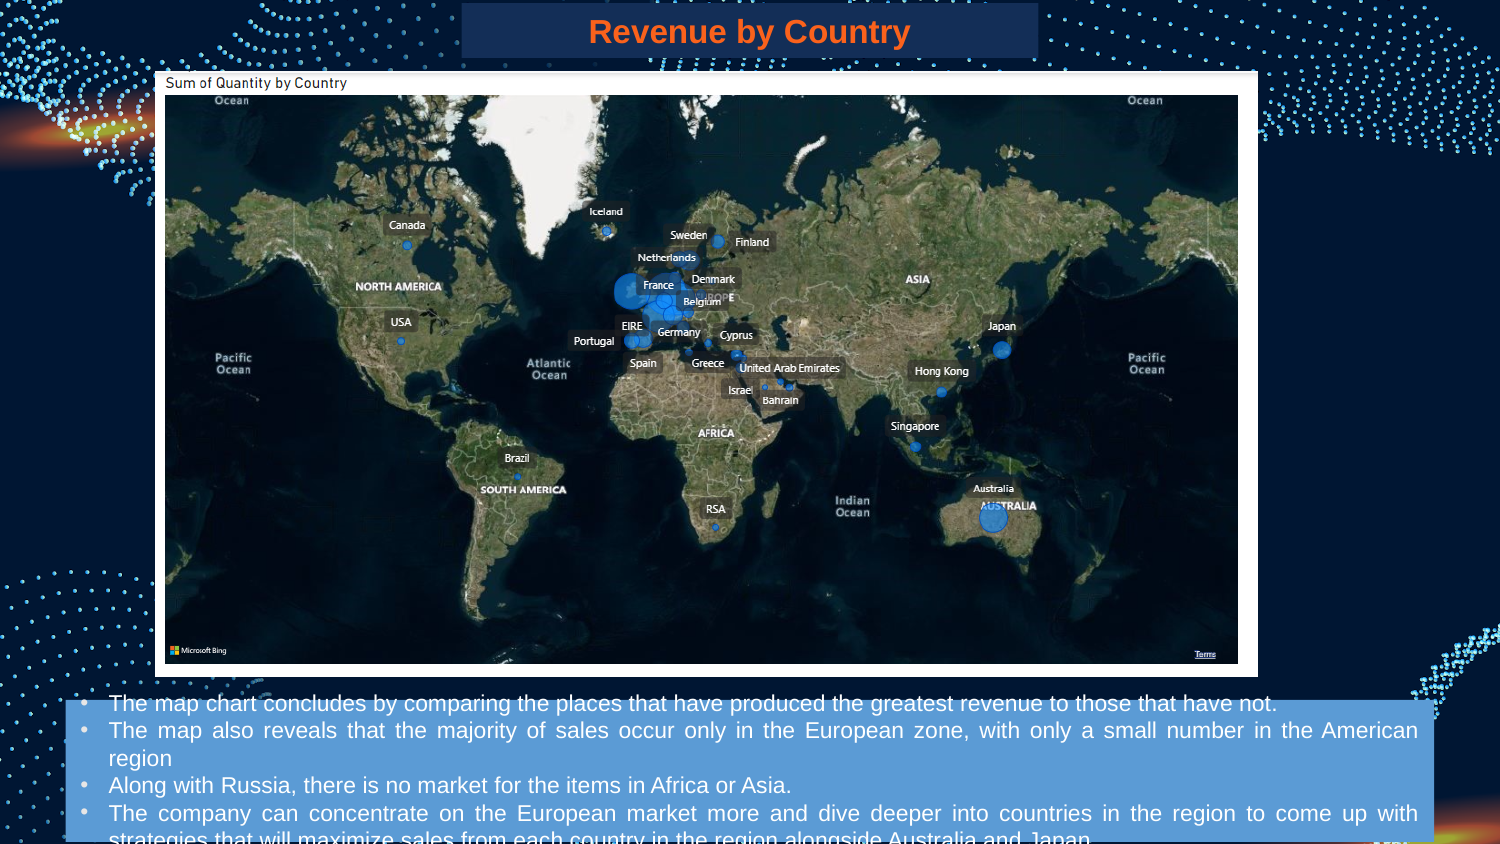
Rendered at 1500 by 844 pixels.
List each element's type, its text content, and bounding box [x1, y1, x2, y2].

picture [0, 0, 1500, 844]
text_box Revenue by Country [461, 3, 1039, 58]
text_box The map chart concludes by comparing the places that have produced the greatest revenue to those that have not. The map also reveals that the majority of sales occur only in the European zone, with only a small number in the American region Along with Russia, there is no market for the items in Africa or Asia. The company can concentrate on the European market more and dive deeper into countries in the region to come up with strategies that will maximize sales from each country in the region alongside Australia and Japan. [65, 699, 1435, 842]
